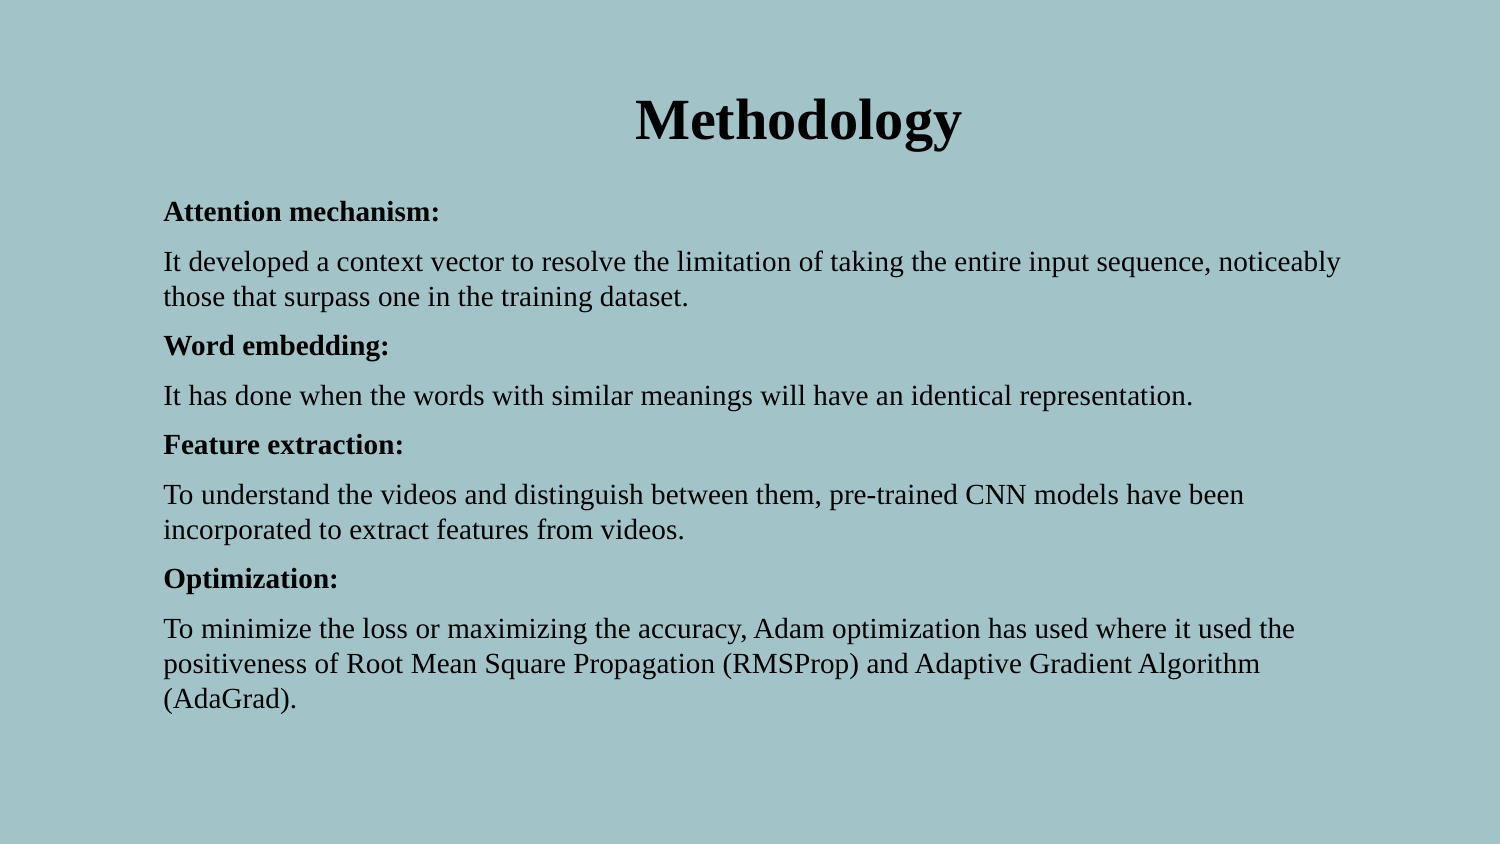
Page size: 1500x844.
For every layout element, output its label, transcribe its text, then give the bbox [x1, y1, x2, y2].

list Attention mechanism: It developed a context vector to resolve the limitation of taking the entire input sequence, noticeably those that surpass one in the training dataset. Word embedding: It has done when the words with similar meanings will have an identical representation. Feature extraction: To understand the videos and distinguish between them, pre-trained CNN models have been incorporated to extract features from videos. Optimization: To minimize the loss or maximizing the accuracy, Adam optimization has used where it used the positiveness of Root Mean Square Propagation (RMSProp) and Adaptive Gradient Algorithm (AdaGrad). [152, 193, 1367, 713]
title Methodology [182, 62, 1416, 170]
